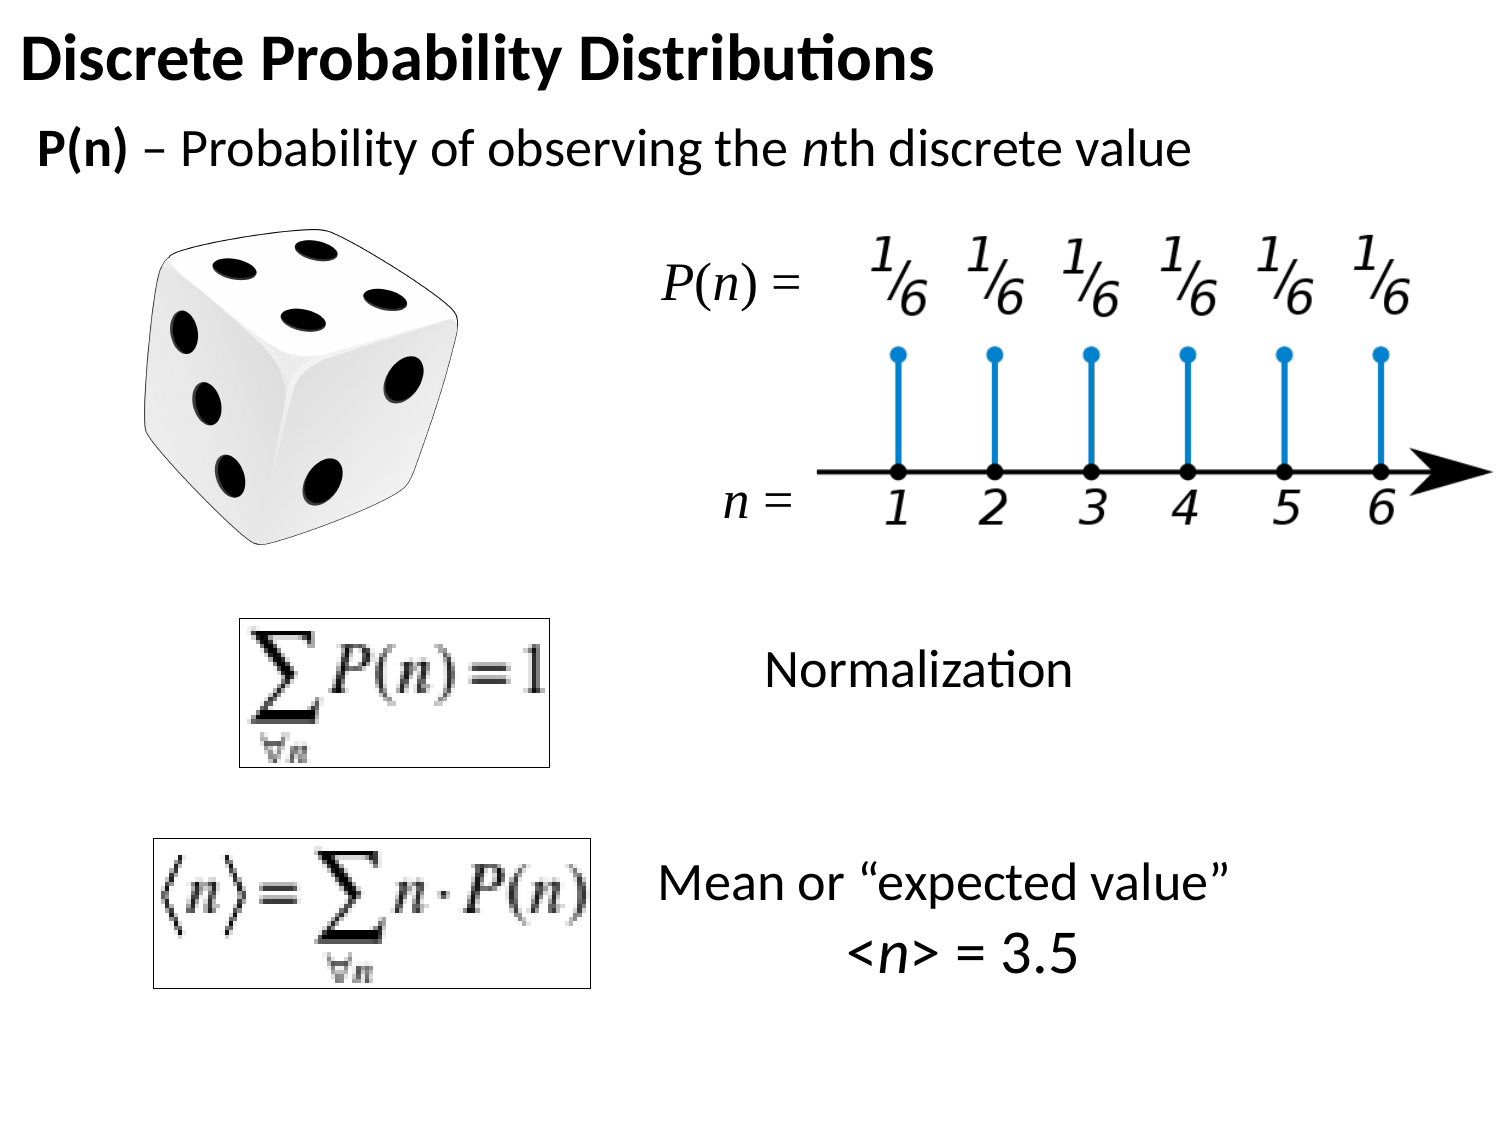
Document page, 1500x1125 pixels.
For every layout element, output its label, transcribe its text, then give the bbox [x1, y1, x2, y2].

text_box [153, 618, 1271, 996]
picture [144, 228, 458, 545]
picture [804, 228, 1500, 533]
text_box n = [707, 456, 801, 537]
text_box P(n) – Probability of observing the nth discrete value [22, 105, 1500, 186]
text_box Discrete Probability Distributions [5, 6, 951, 101]
text_box P(n) = [646, 238, 799, 319]
